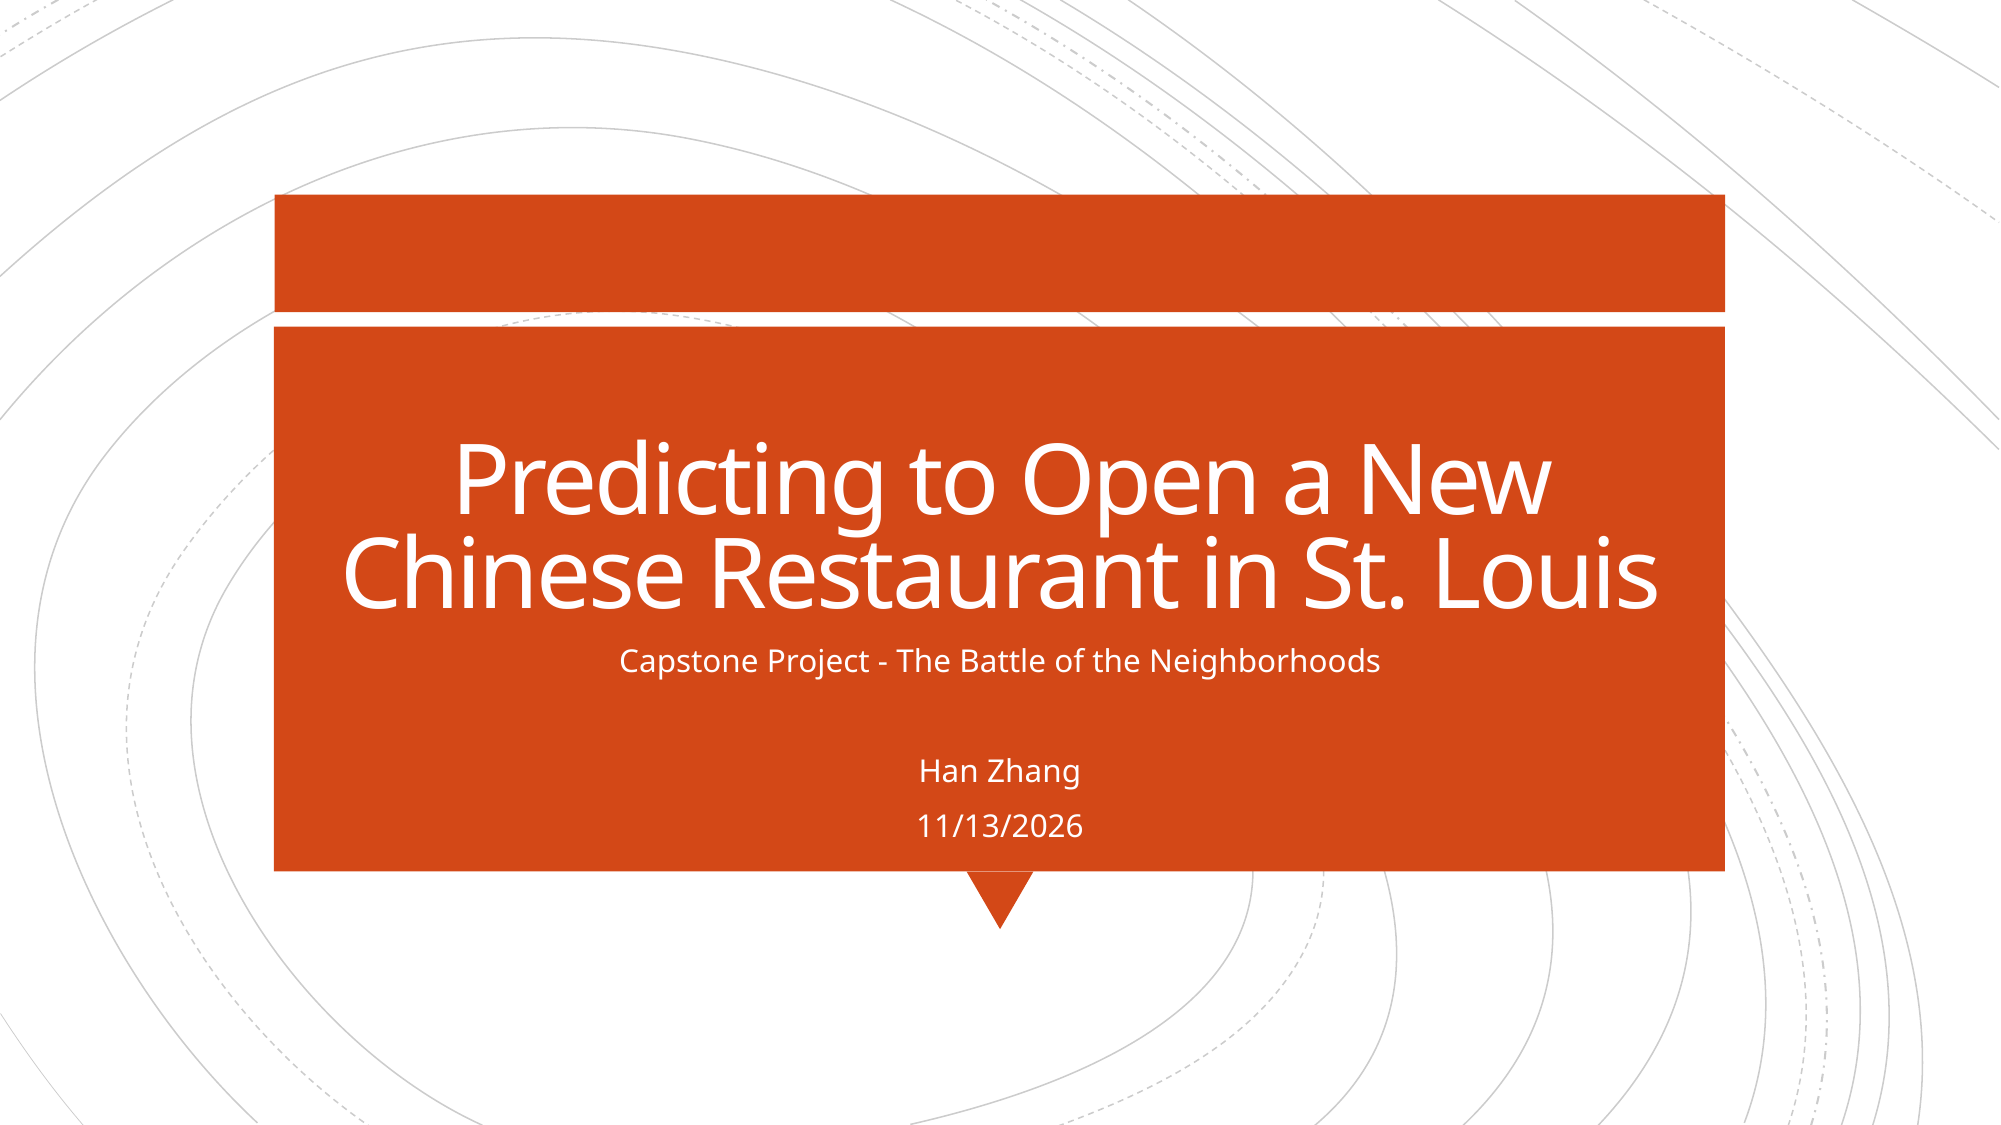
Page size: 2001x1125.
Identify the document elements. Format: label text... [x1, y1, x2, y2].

title Predicting to Open a New Chinese Restaurant in St. Louis [288, 340, 1713, 628]
subtitle Capstone Project - The Battle of the Neighborhoods Han Zhang 6/14/2020 [288, 640, 1712, 858]
